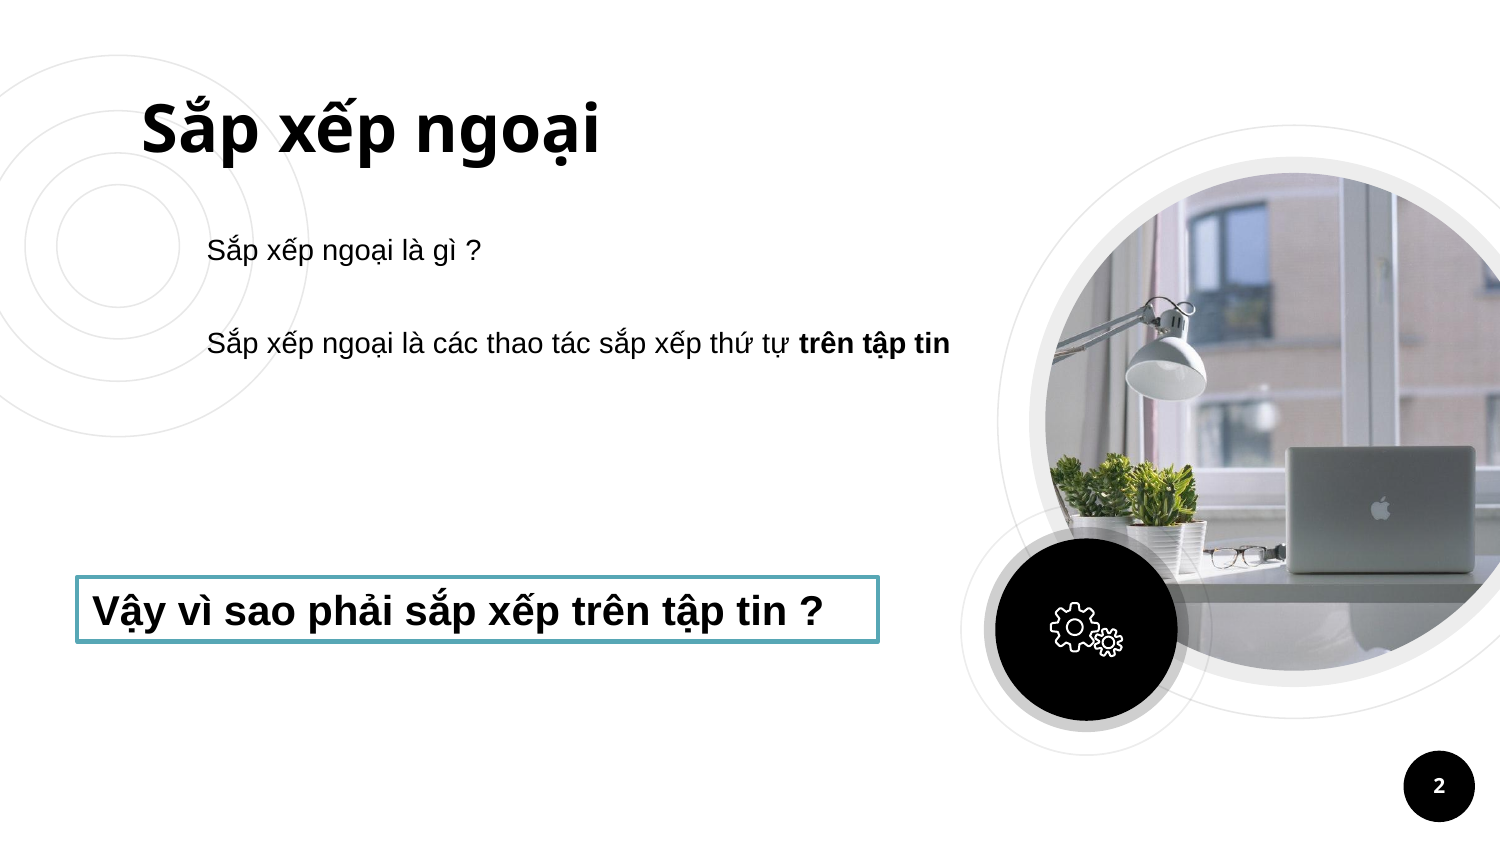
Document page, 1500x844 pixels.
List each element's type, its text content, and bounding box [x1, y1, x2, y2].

text_box Sắp xếp ngoại là gì ? [191, 223, 498, 274]
text_box Sắp xếp ngoại là các thao tác sắp xếp thứ tự trên tập tin [191, 316, 974, 367]
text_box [1050, 602, 1123, 657]
picture [1045, 172, 1500, 671]
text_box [959, 503, 1213, 757]
text_box Vậy vì sao phải sắp xếp trên tập tin ? [75, 575, 880, 644]
slide_number 2 [1403, 750, 1475, 823]
title Sắp xếp ngoại [109, 69, 966, 182]
